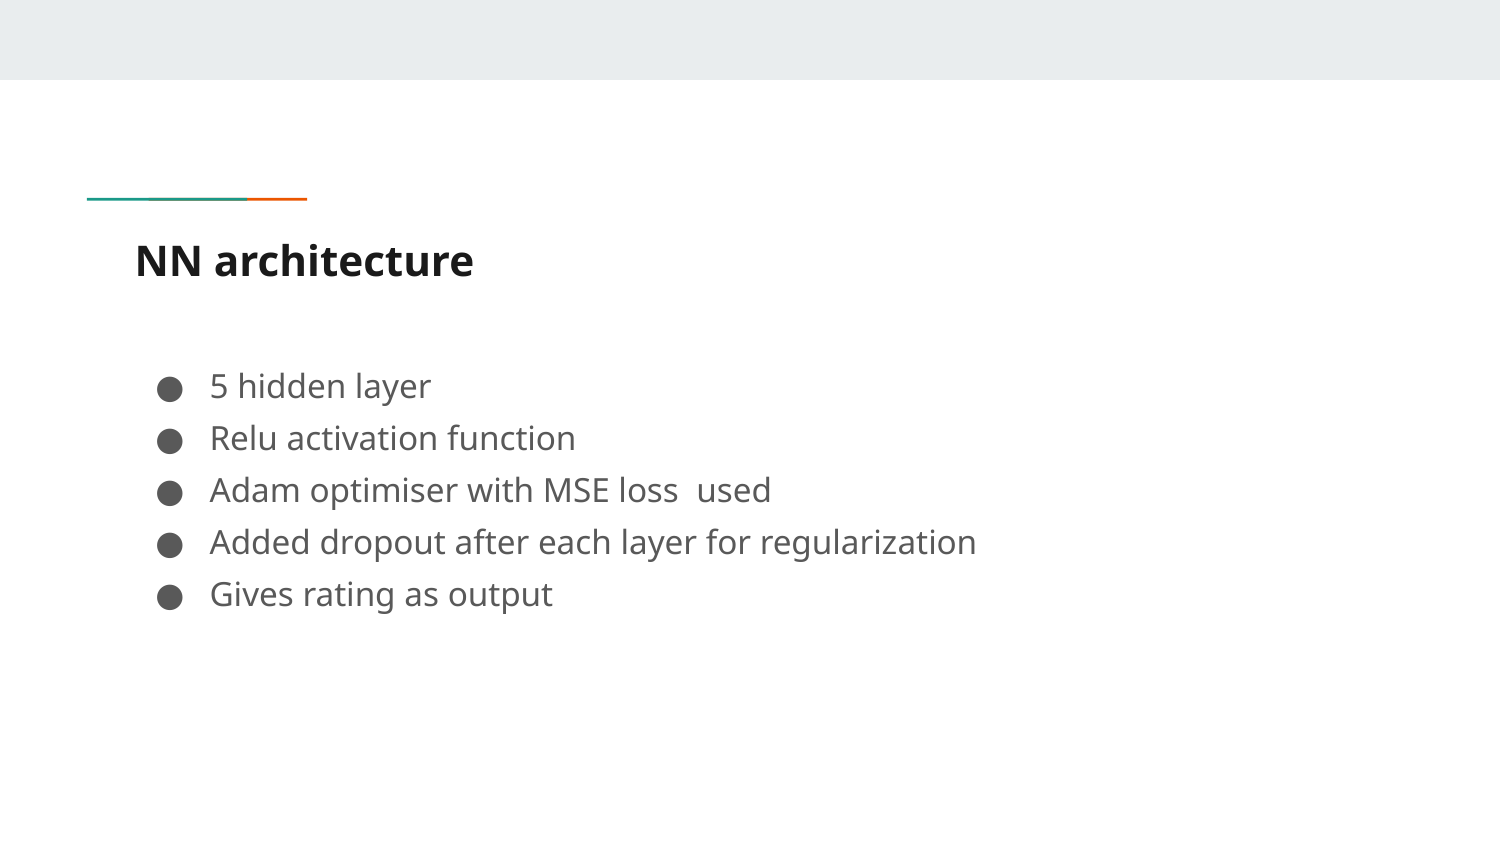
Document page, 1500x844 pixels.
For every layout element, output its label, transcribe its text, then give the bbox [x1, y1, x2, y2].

title NN architecture [119, 216, 1381, 305]
list 5 hidden layer Relu activation function Adam optimiser with MSE loss used Added dropout after each layer for regularization Gives rating as output [119, 341, 1381, 712]
